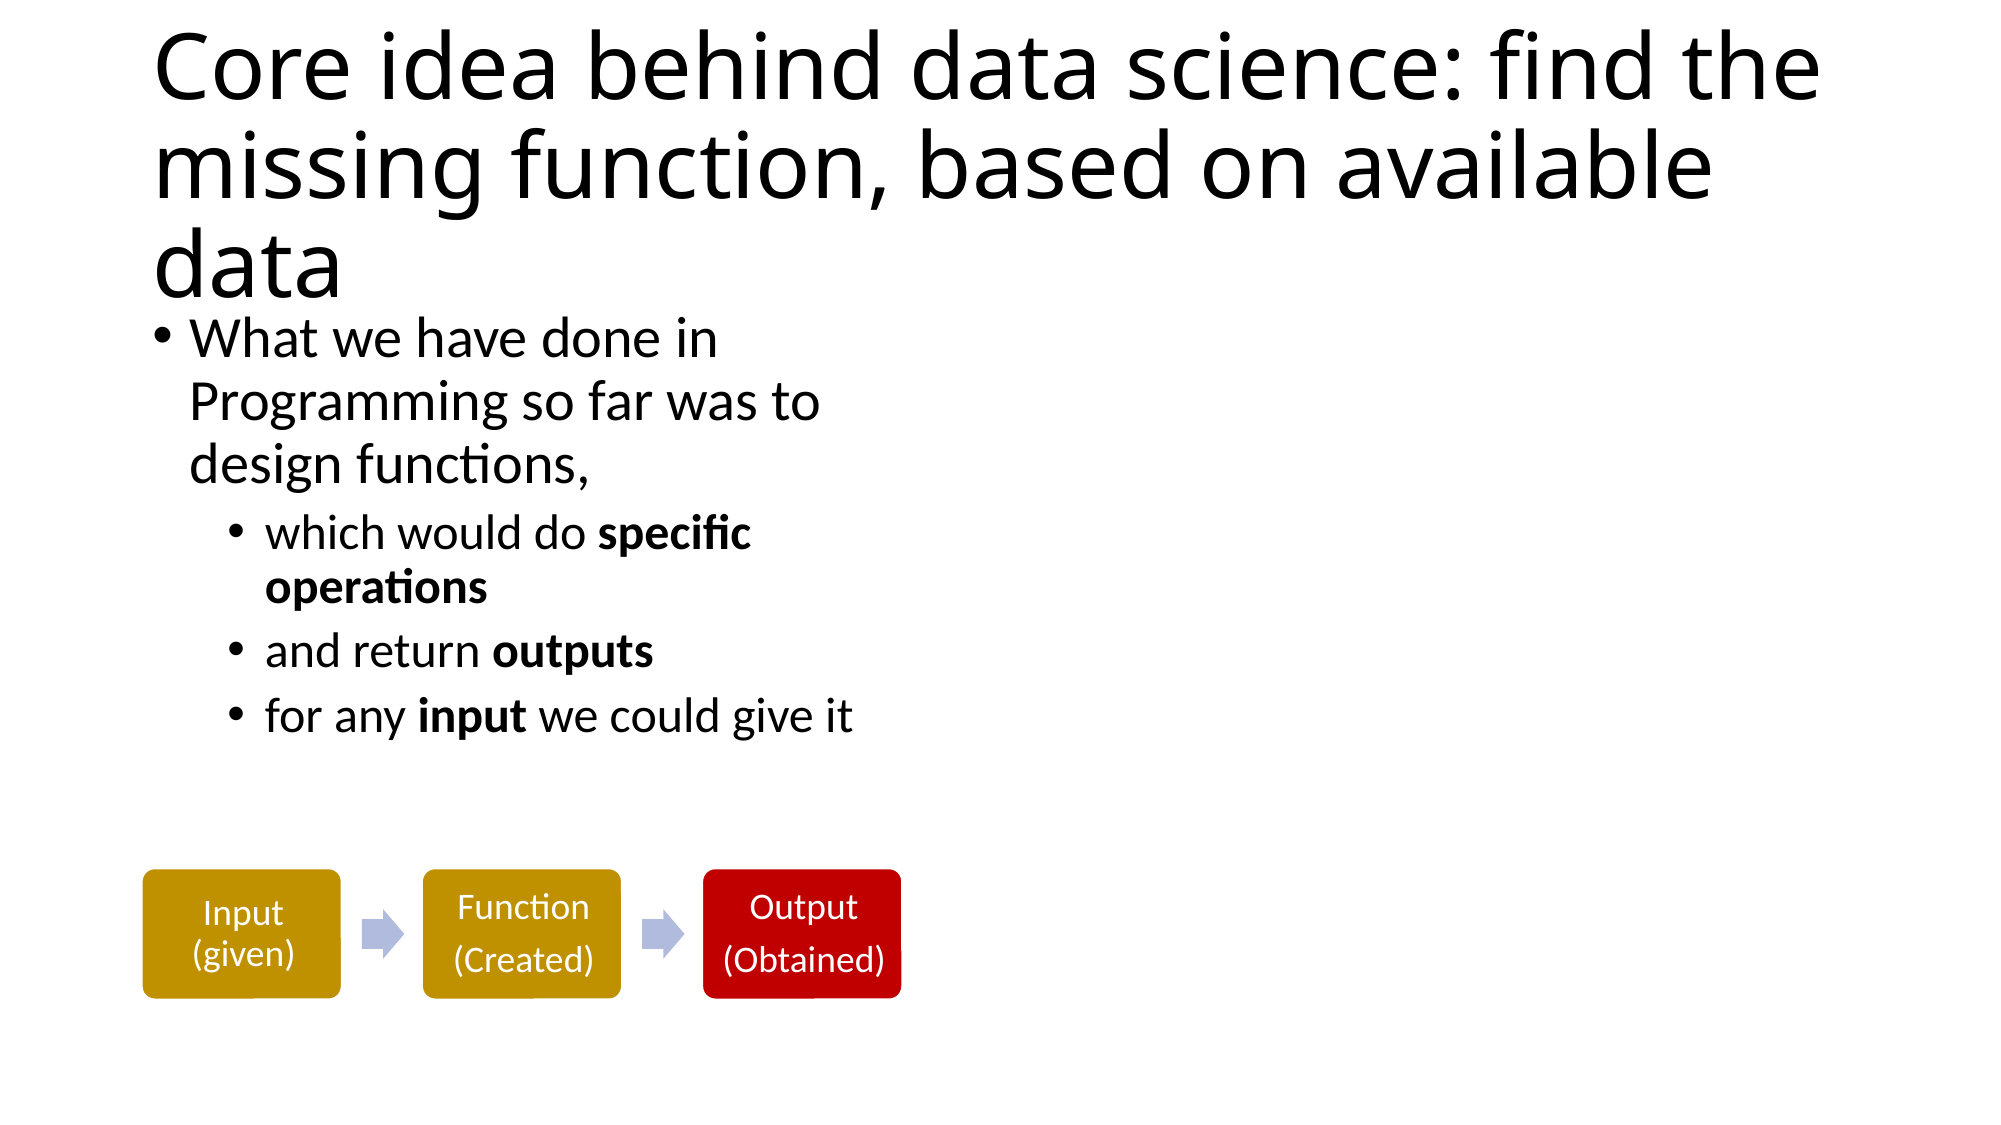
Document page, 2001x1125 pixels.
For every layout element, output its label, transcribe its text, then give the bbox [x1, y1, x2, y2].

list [140, 831, 903, 1036]
title Core idea behind data science: find the missing function, based on available data [137, 59, 1863, 278]
list What we have done in Programming so far was to design functions, which would do specific operations and return outputs for any input we could give it [137, 299, 988, 1014]
